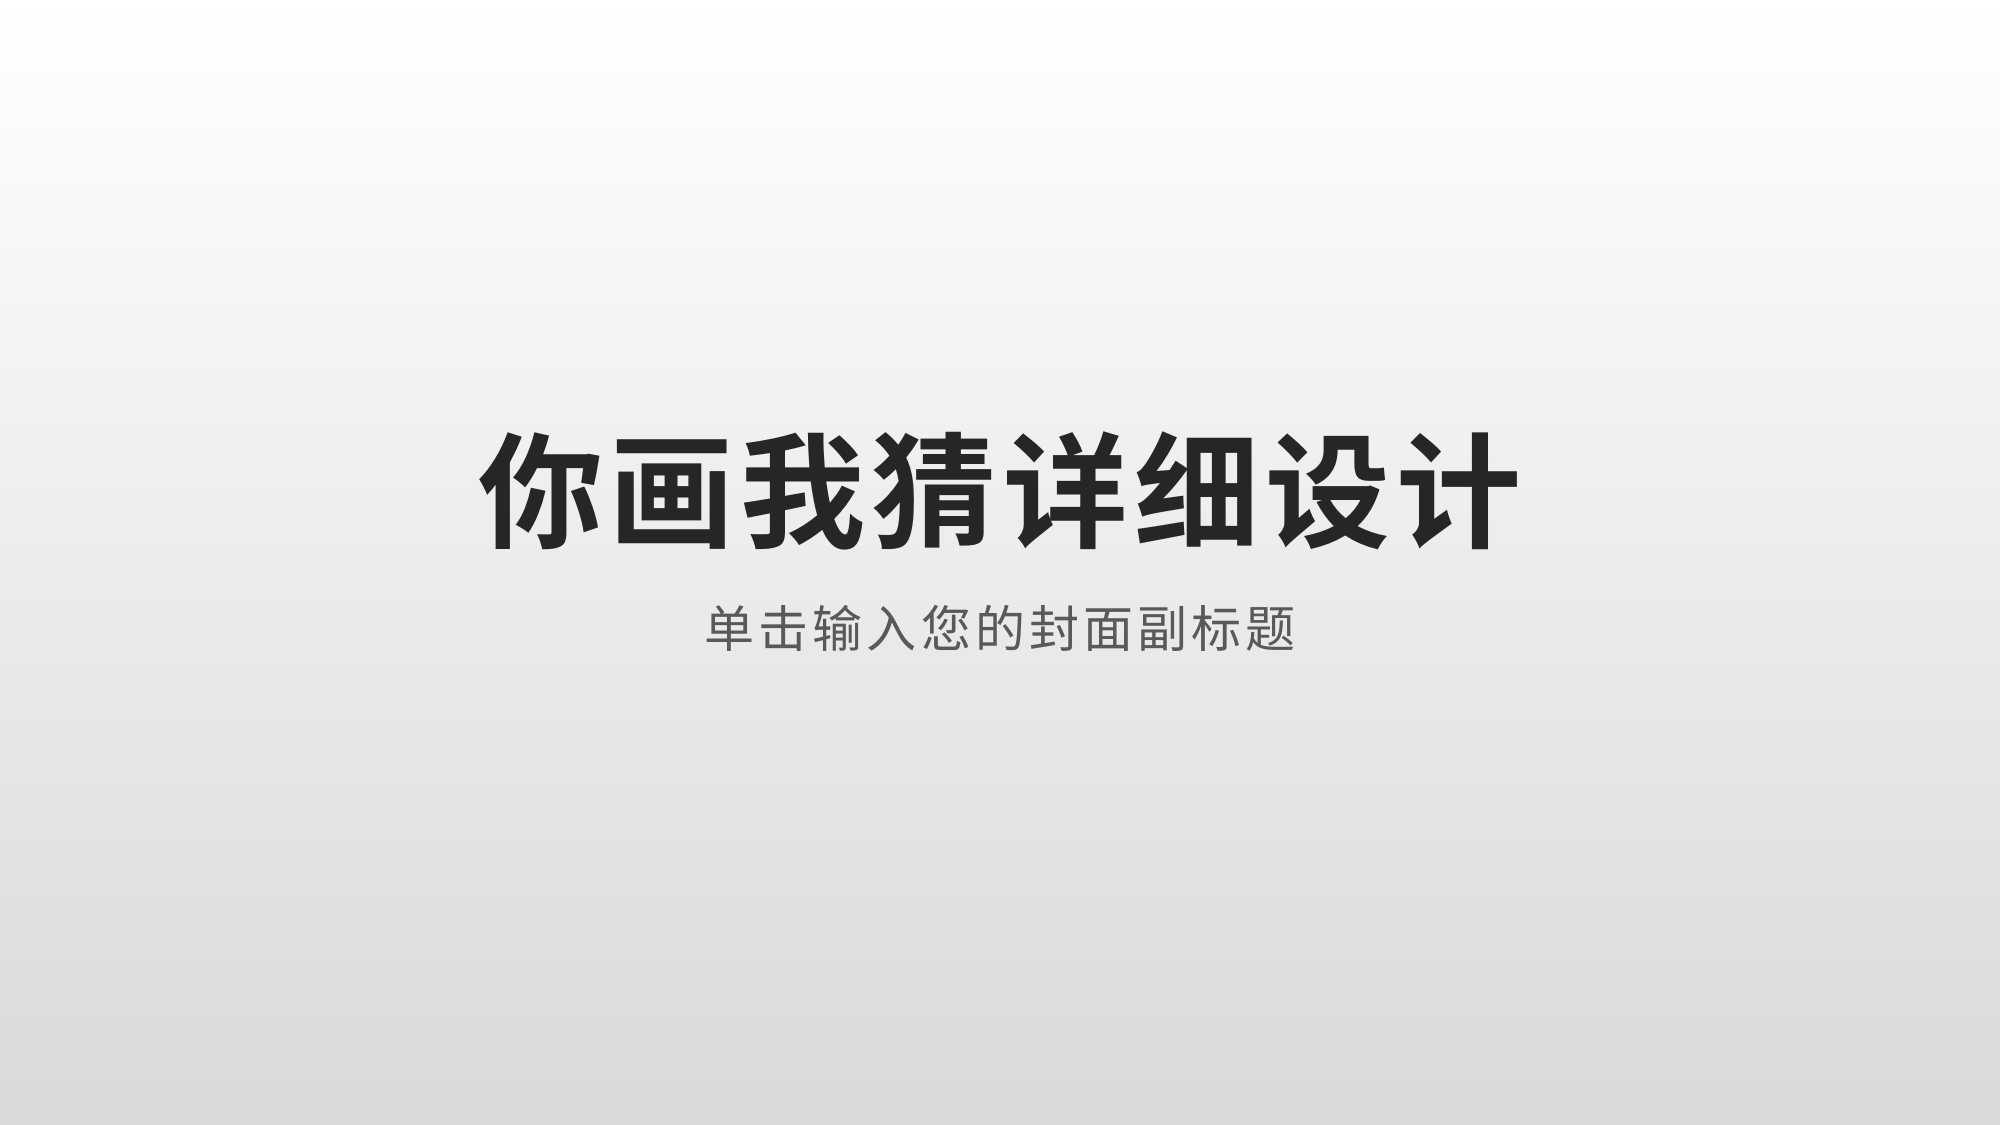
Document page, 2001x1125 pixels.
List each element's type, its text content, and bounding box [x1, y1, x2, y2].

title 你画我猜详细设计 [196, 149, 1805, 572]
subtitle 单击输入您的封面副标题 [196, 584, 1805, 826]
